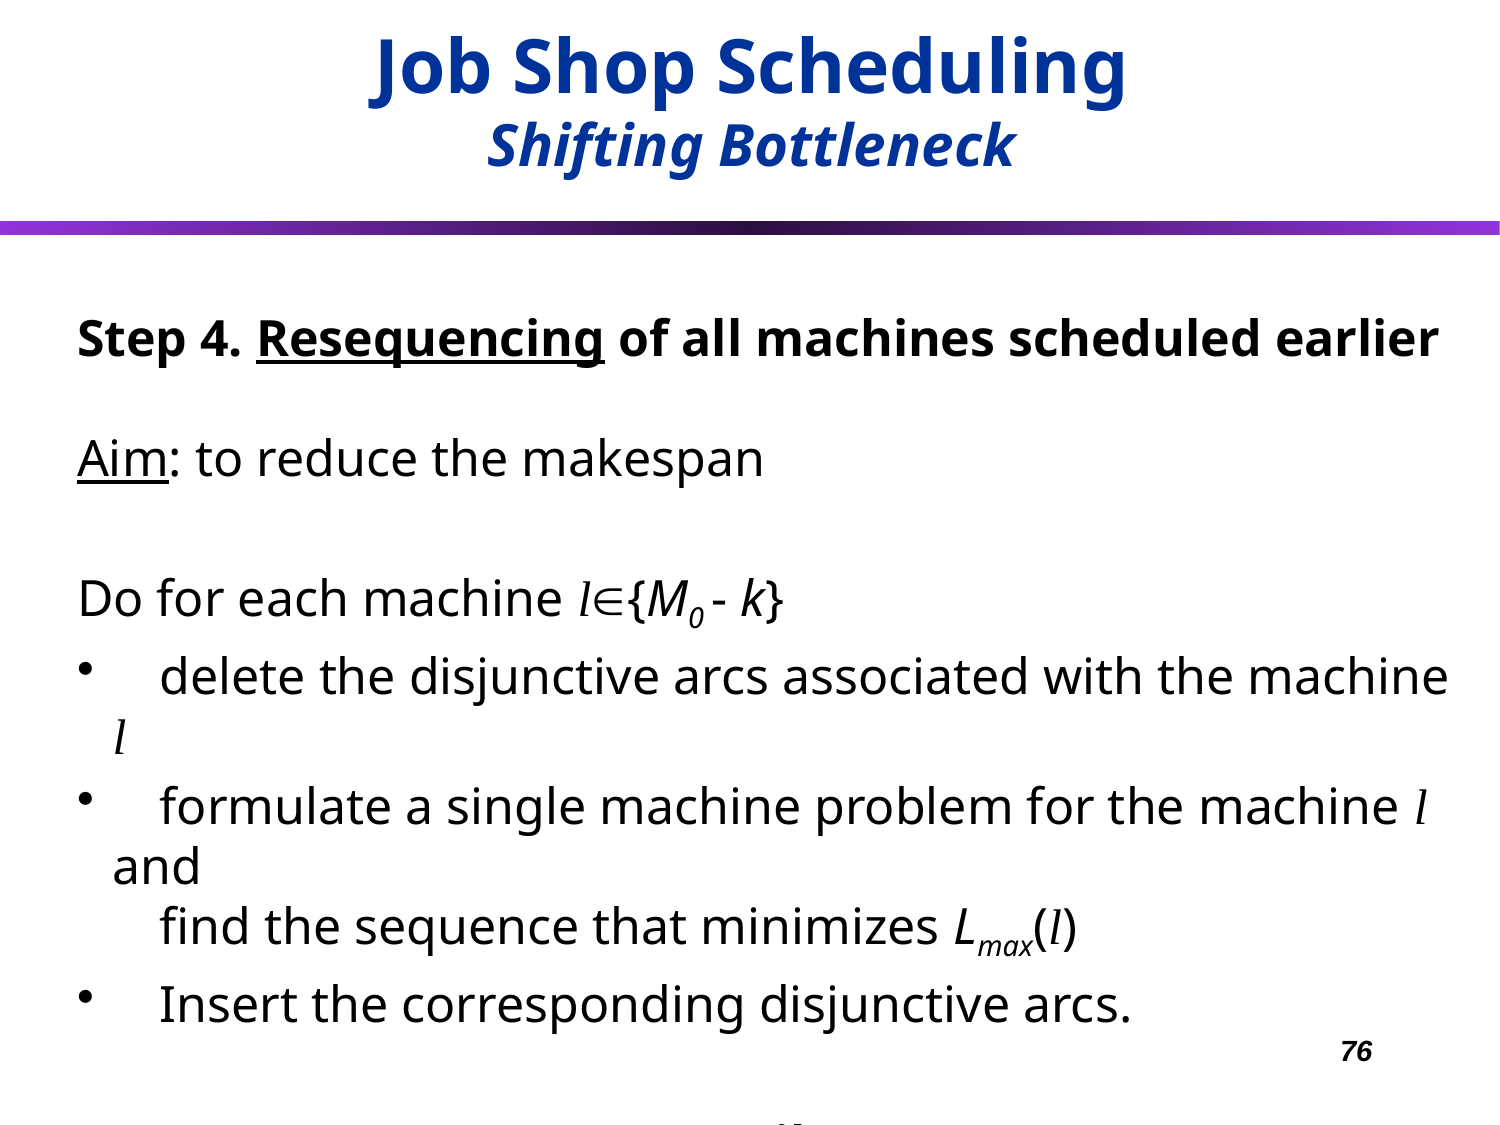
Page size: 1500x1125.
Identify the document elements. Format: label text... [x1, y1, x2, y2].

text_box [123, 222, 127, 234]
text_box Job Shop Scheduling Shifting Bottleneck [62, 24, 1442, 186]
text_box Step 4. Resequencing of all machines scheduled earlier Aim: to reduce the makespan Do for each machine l{M0 - k} delete the disjunctive arcs associated with the machine l formulate a single machine problem for the machine l and find the sequence that minimizes Lmax(l) Insert the corresponding disjunctive arcs. Step 5. Go to Step 2 until M0 = M [62, 298, 1475, 1125]
